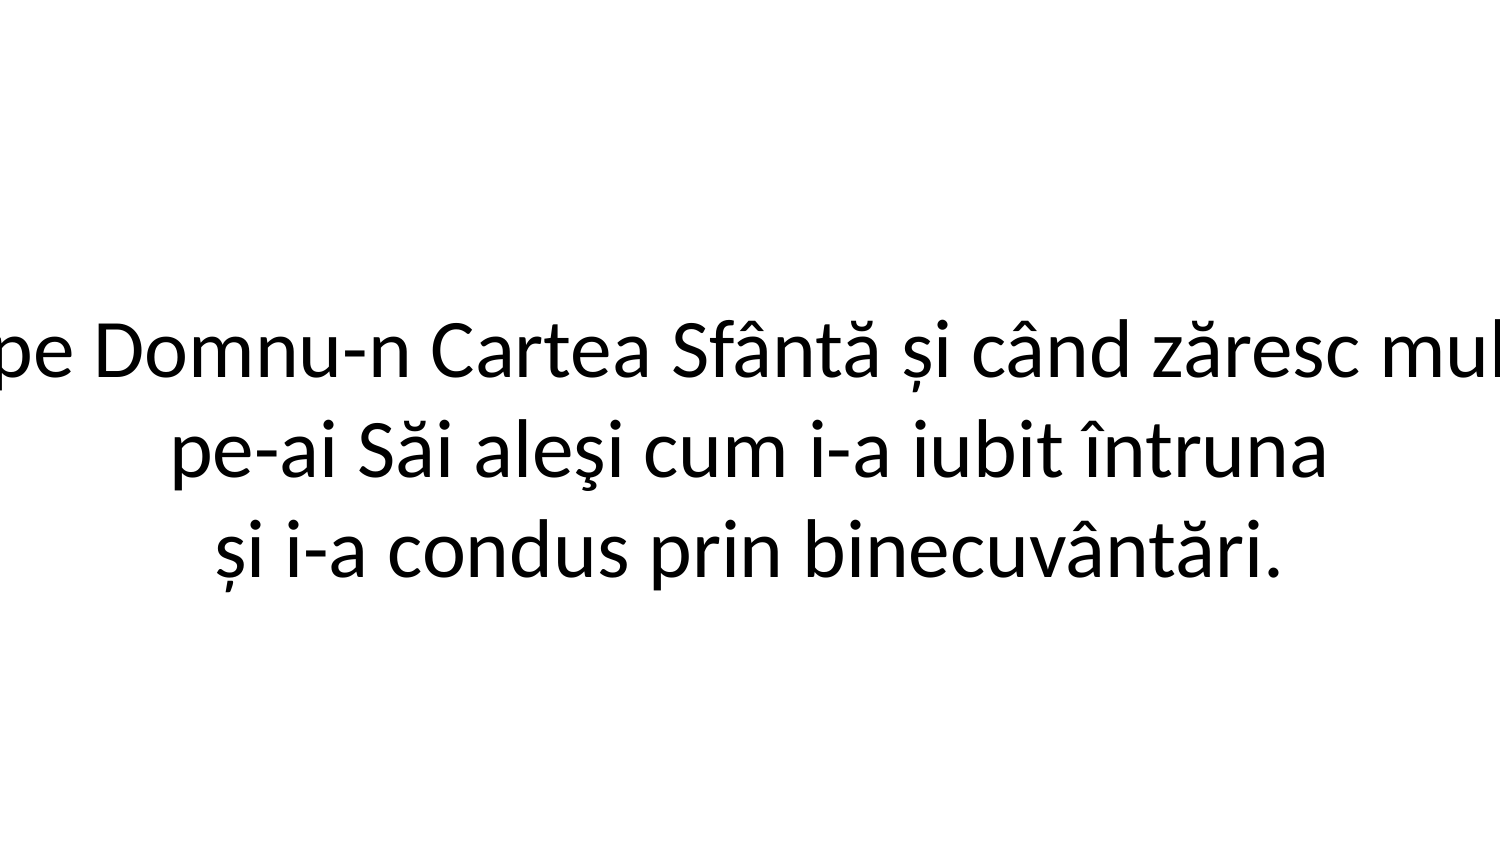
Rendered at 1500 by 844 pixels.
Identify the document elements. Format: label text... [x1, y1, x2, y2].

text_box 3. Când întâlnesc pe Domnu-n Cartea Sfântă și când zăresc mulţimea de-ndurări, pe-ai Săi aleşi cum i-a iubit întruna și i-a condus prin binecuvântări. [0, 242, 1500, 602]
